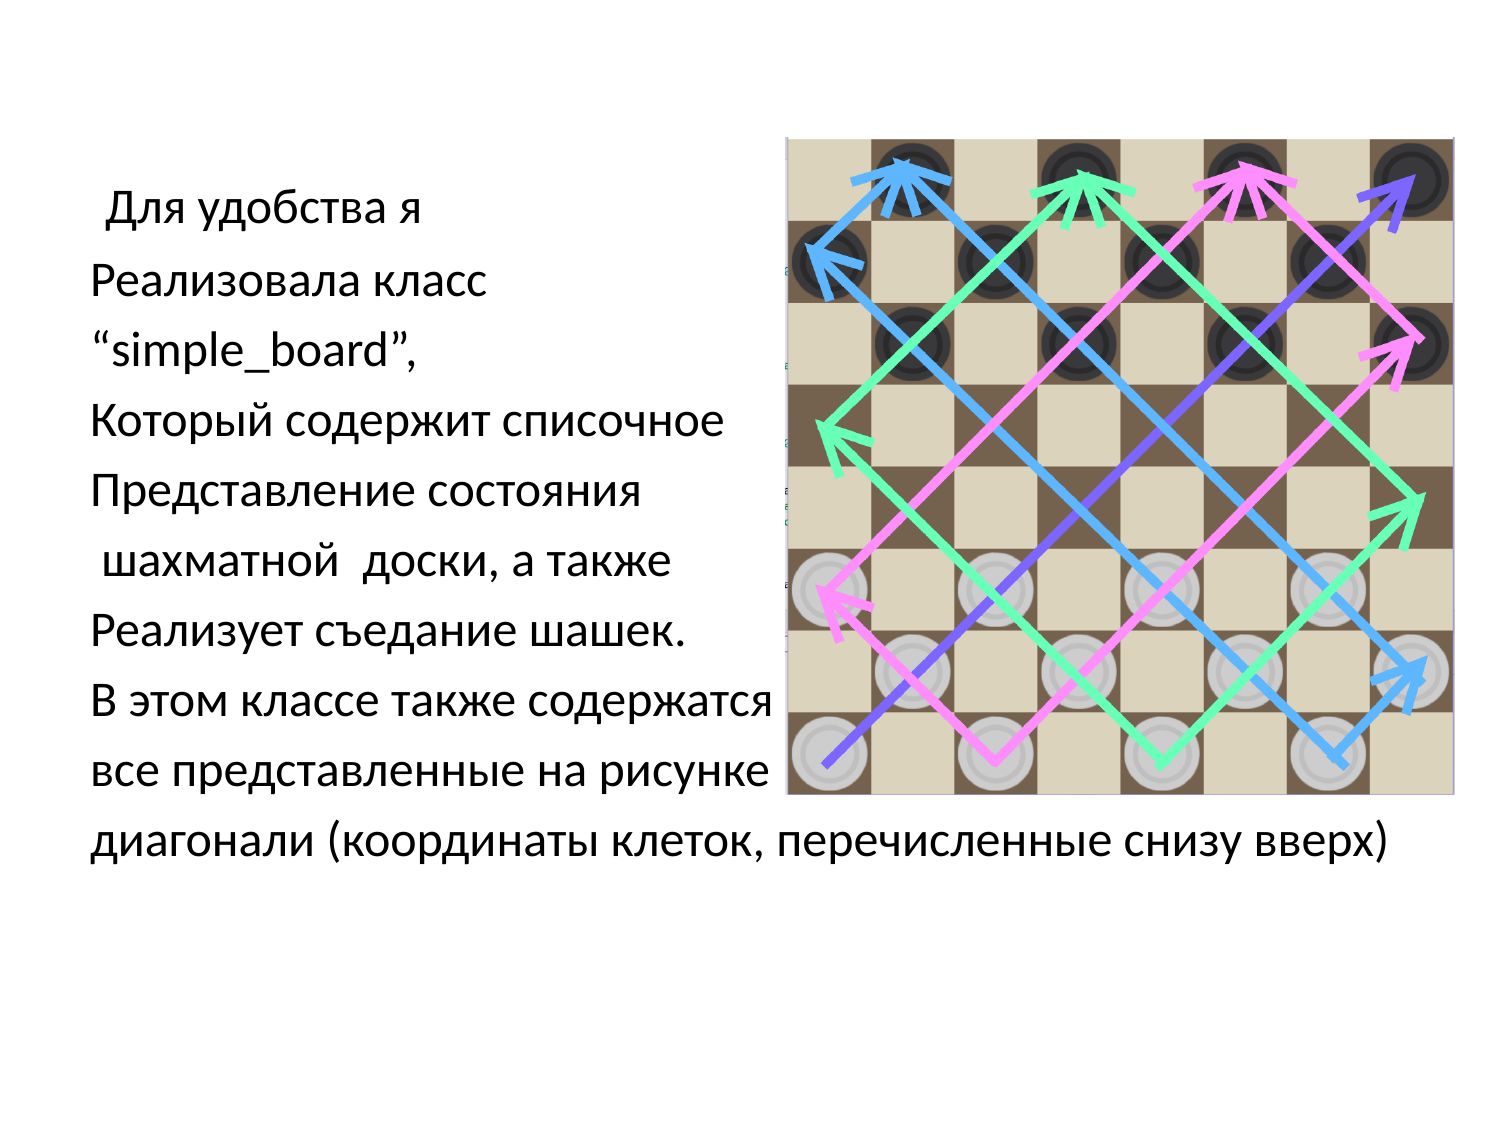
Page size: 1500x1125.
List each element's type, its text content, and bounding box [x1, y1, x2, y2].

picture [785, 136, 1455, 795]
list Для удобства я Реализовала класс “simple_board”, Который содержит списочное Представление состояния шахматной доски, а также Реализует съедание шашек. В этом классе также содержатся все представленные на рисунке диагонали (координаты клеток, перечисленные снизу вверх) [75, 149, 1425, 1005]
